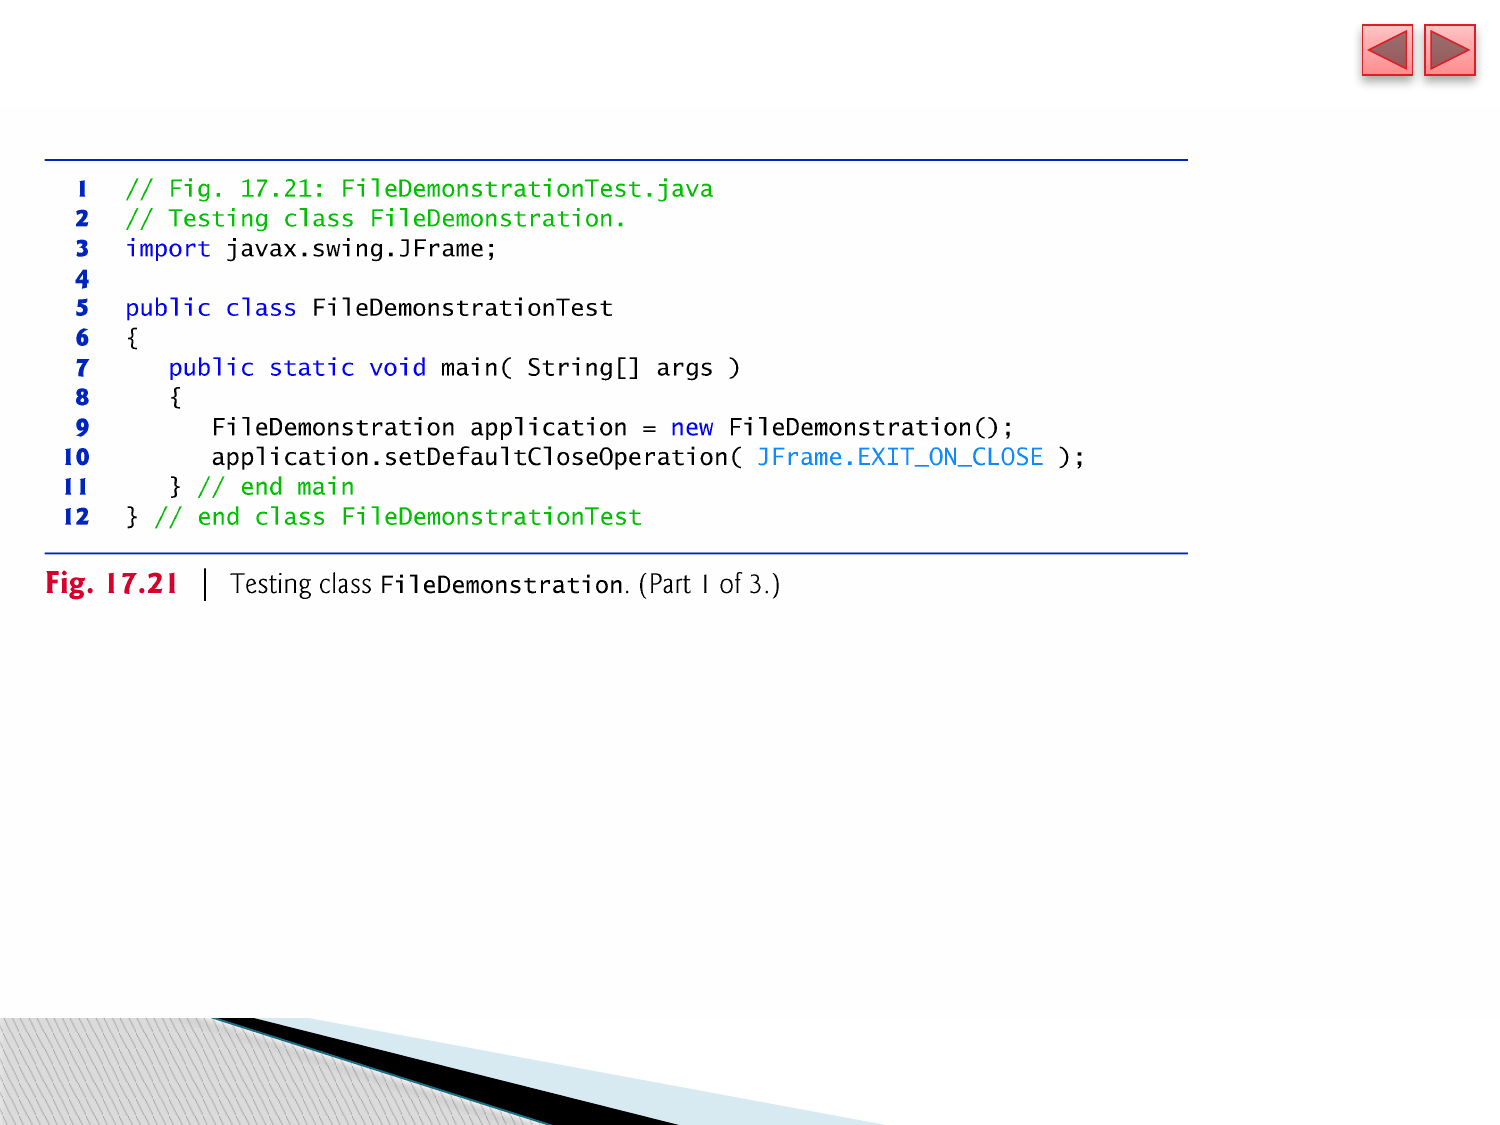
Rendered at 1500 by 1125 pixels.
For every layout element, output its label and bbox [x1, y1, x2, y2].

picture [0, 106, 1500, 1018]
